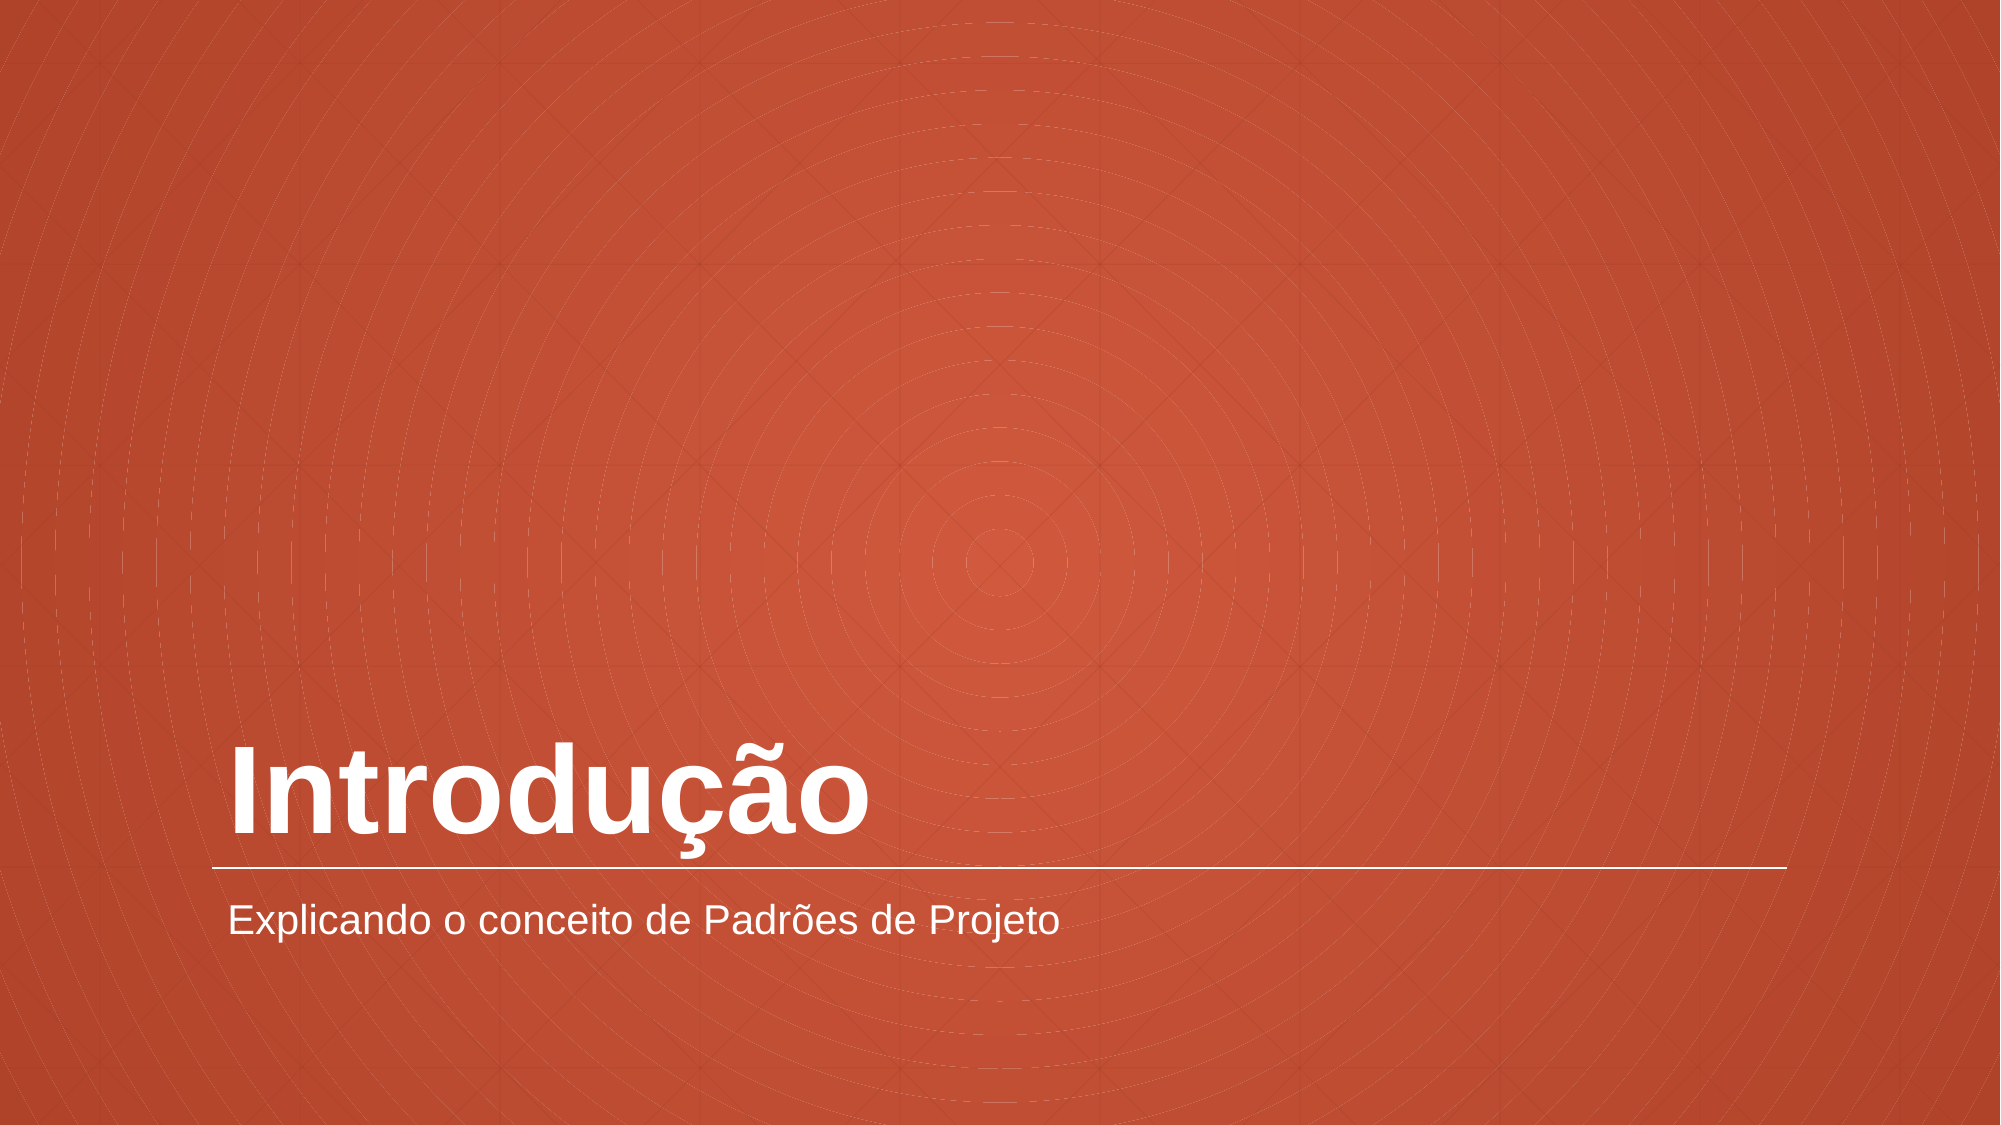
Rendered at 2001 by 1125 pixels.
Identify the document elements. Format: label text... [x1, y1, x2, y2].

title Introdução [212, 416, 1788, 867]
list Explicando o conceito de Padrões de Projeto [212, 891, 1788, 966]
